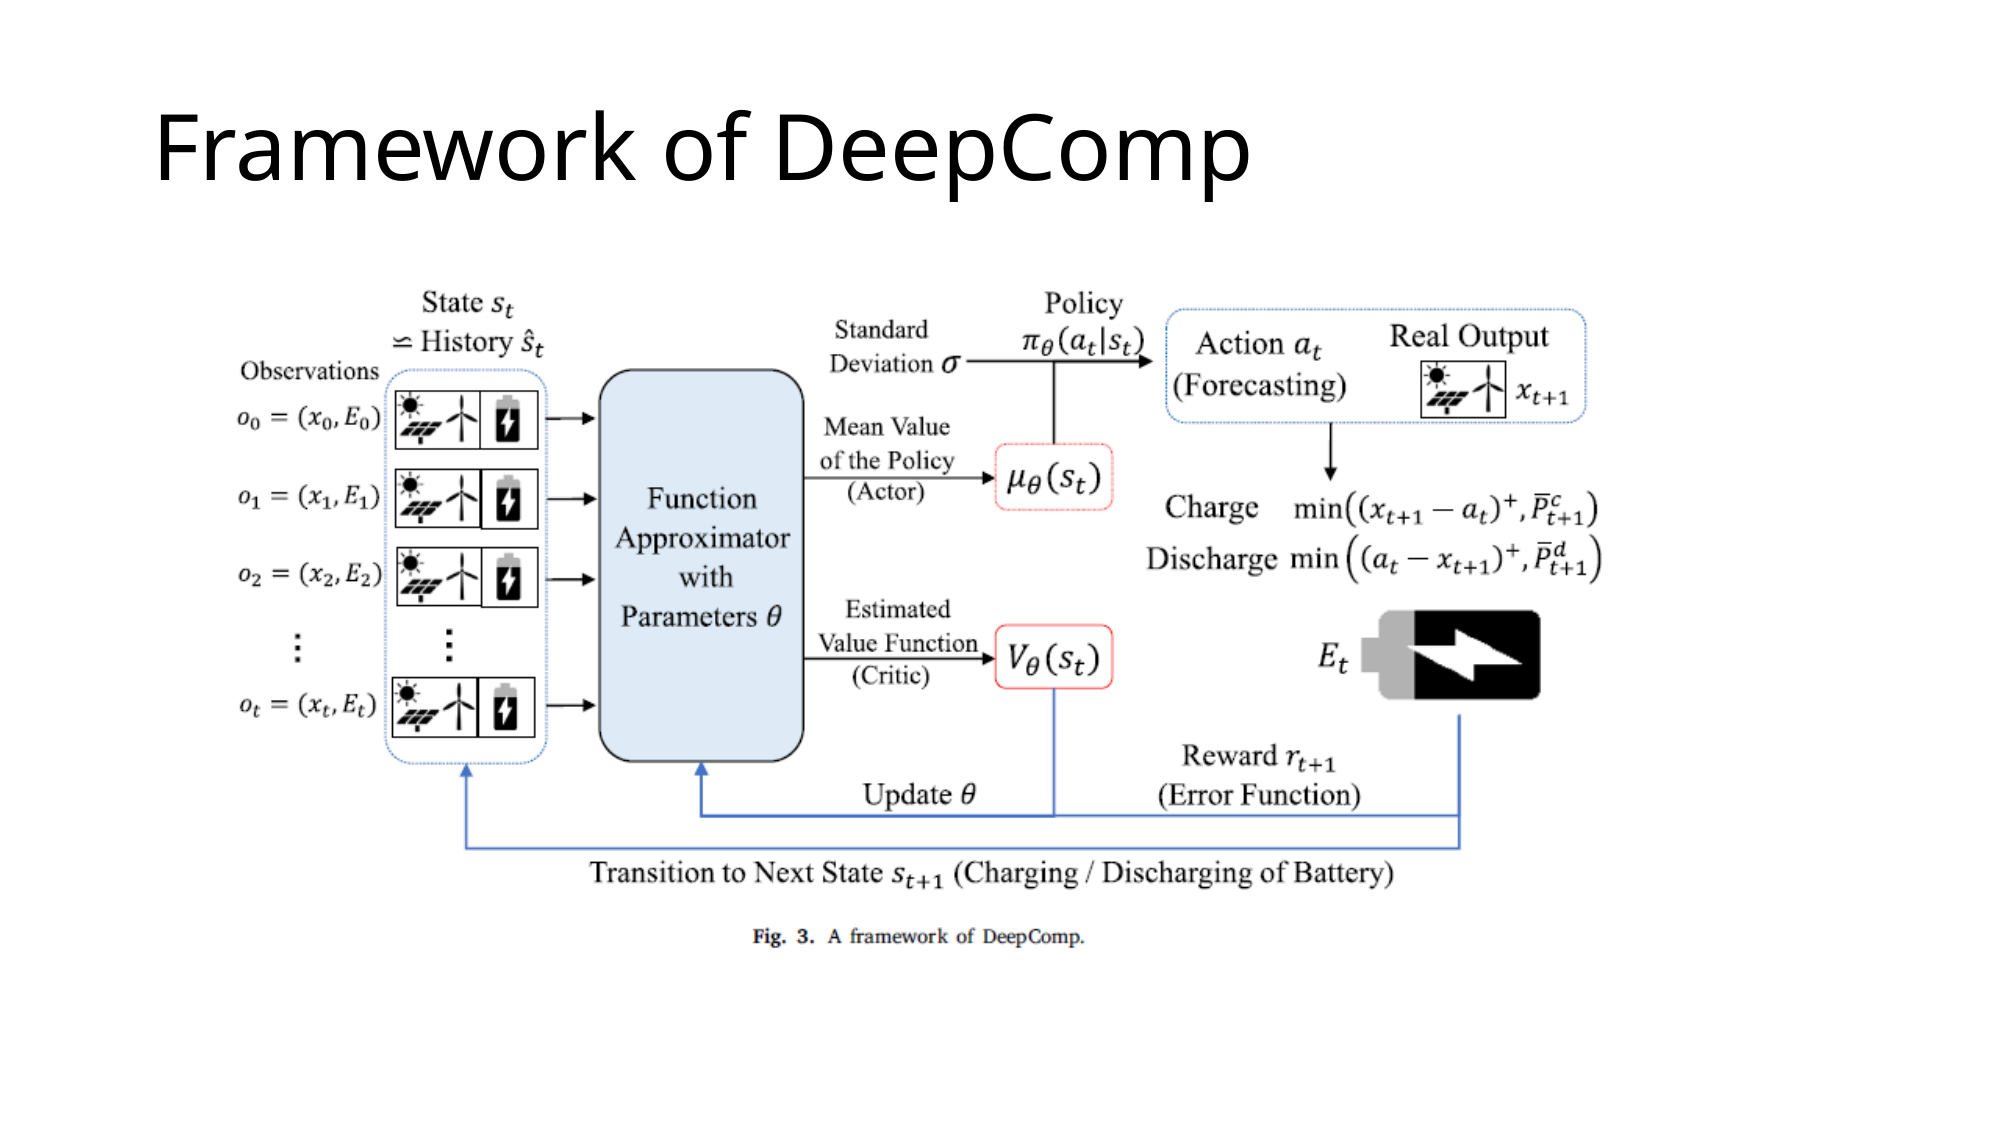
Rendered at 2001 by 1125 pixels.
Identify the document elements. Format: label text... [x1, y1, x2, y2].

picture [170, 259, 1713, 959]
title Framework of DeepComp [137, 42, 1863, 260]
